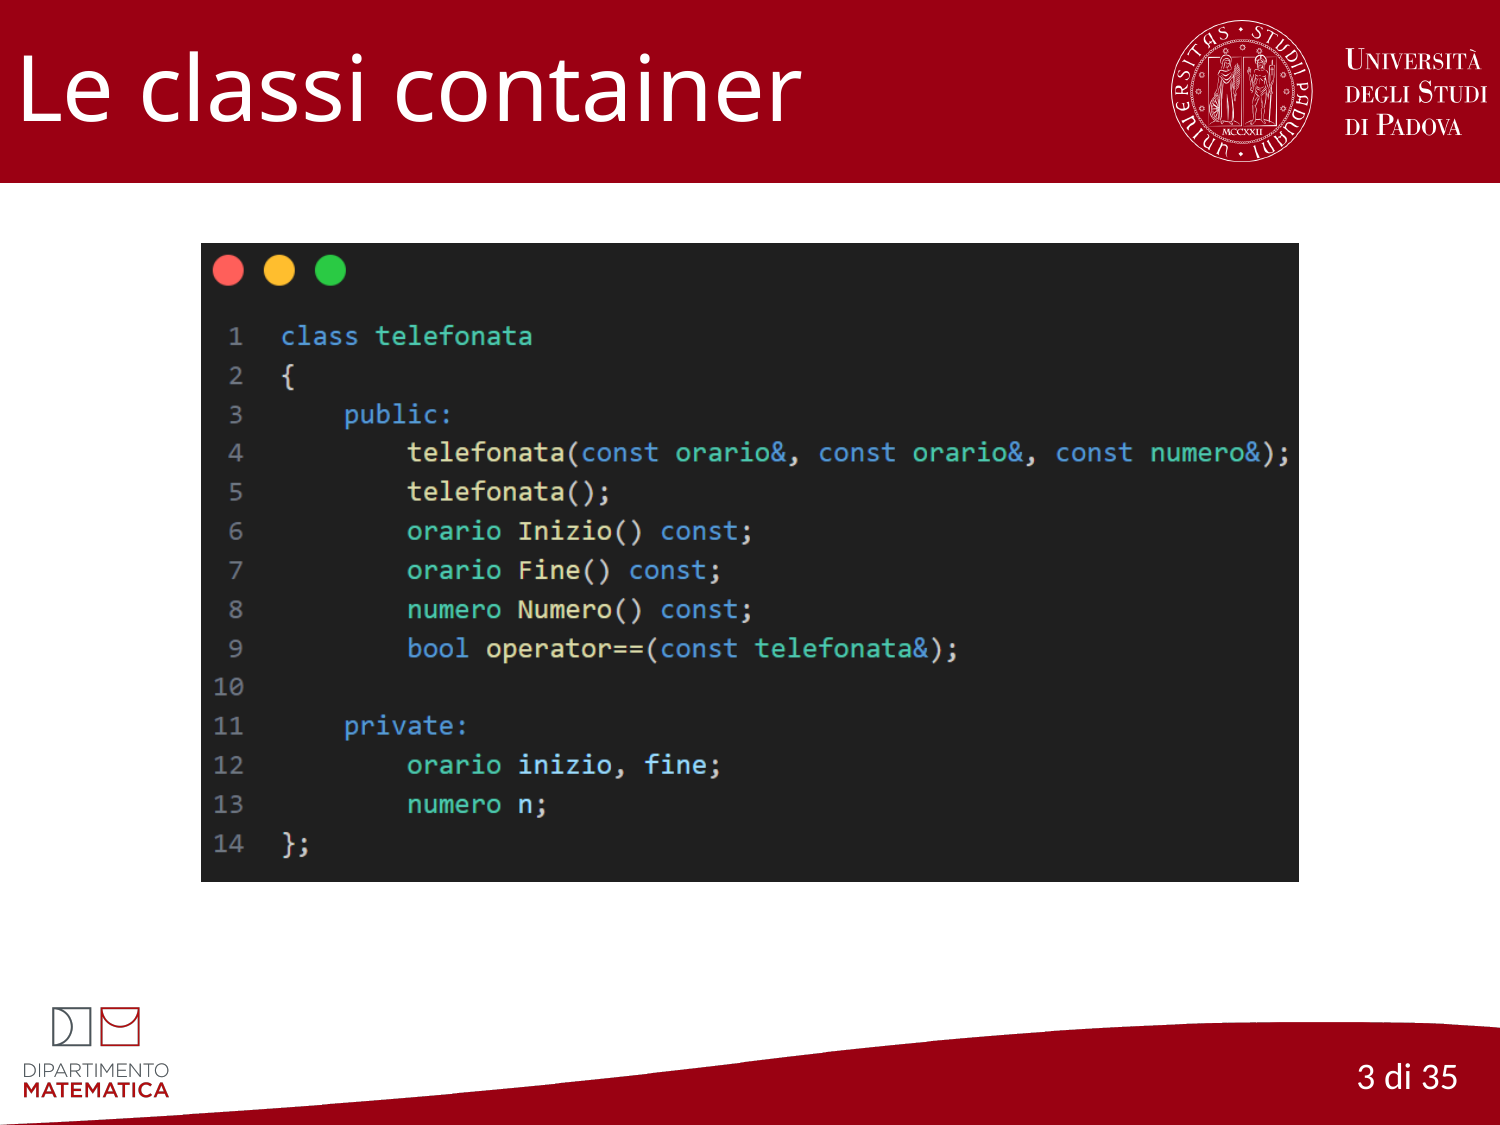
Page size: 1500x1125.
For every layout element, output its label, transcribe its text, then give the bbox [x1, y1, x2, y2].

picture [1171, 20, 1487, 162]
slide_number 3 di 35 [1136, 1044, 1474, 1104]
title Le classi container [0, 0, 1159, 183]
picture [201, 243, 1299, 882]
picture [0, 1007, 1500, 1125]
